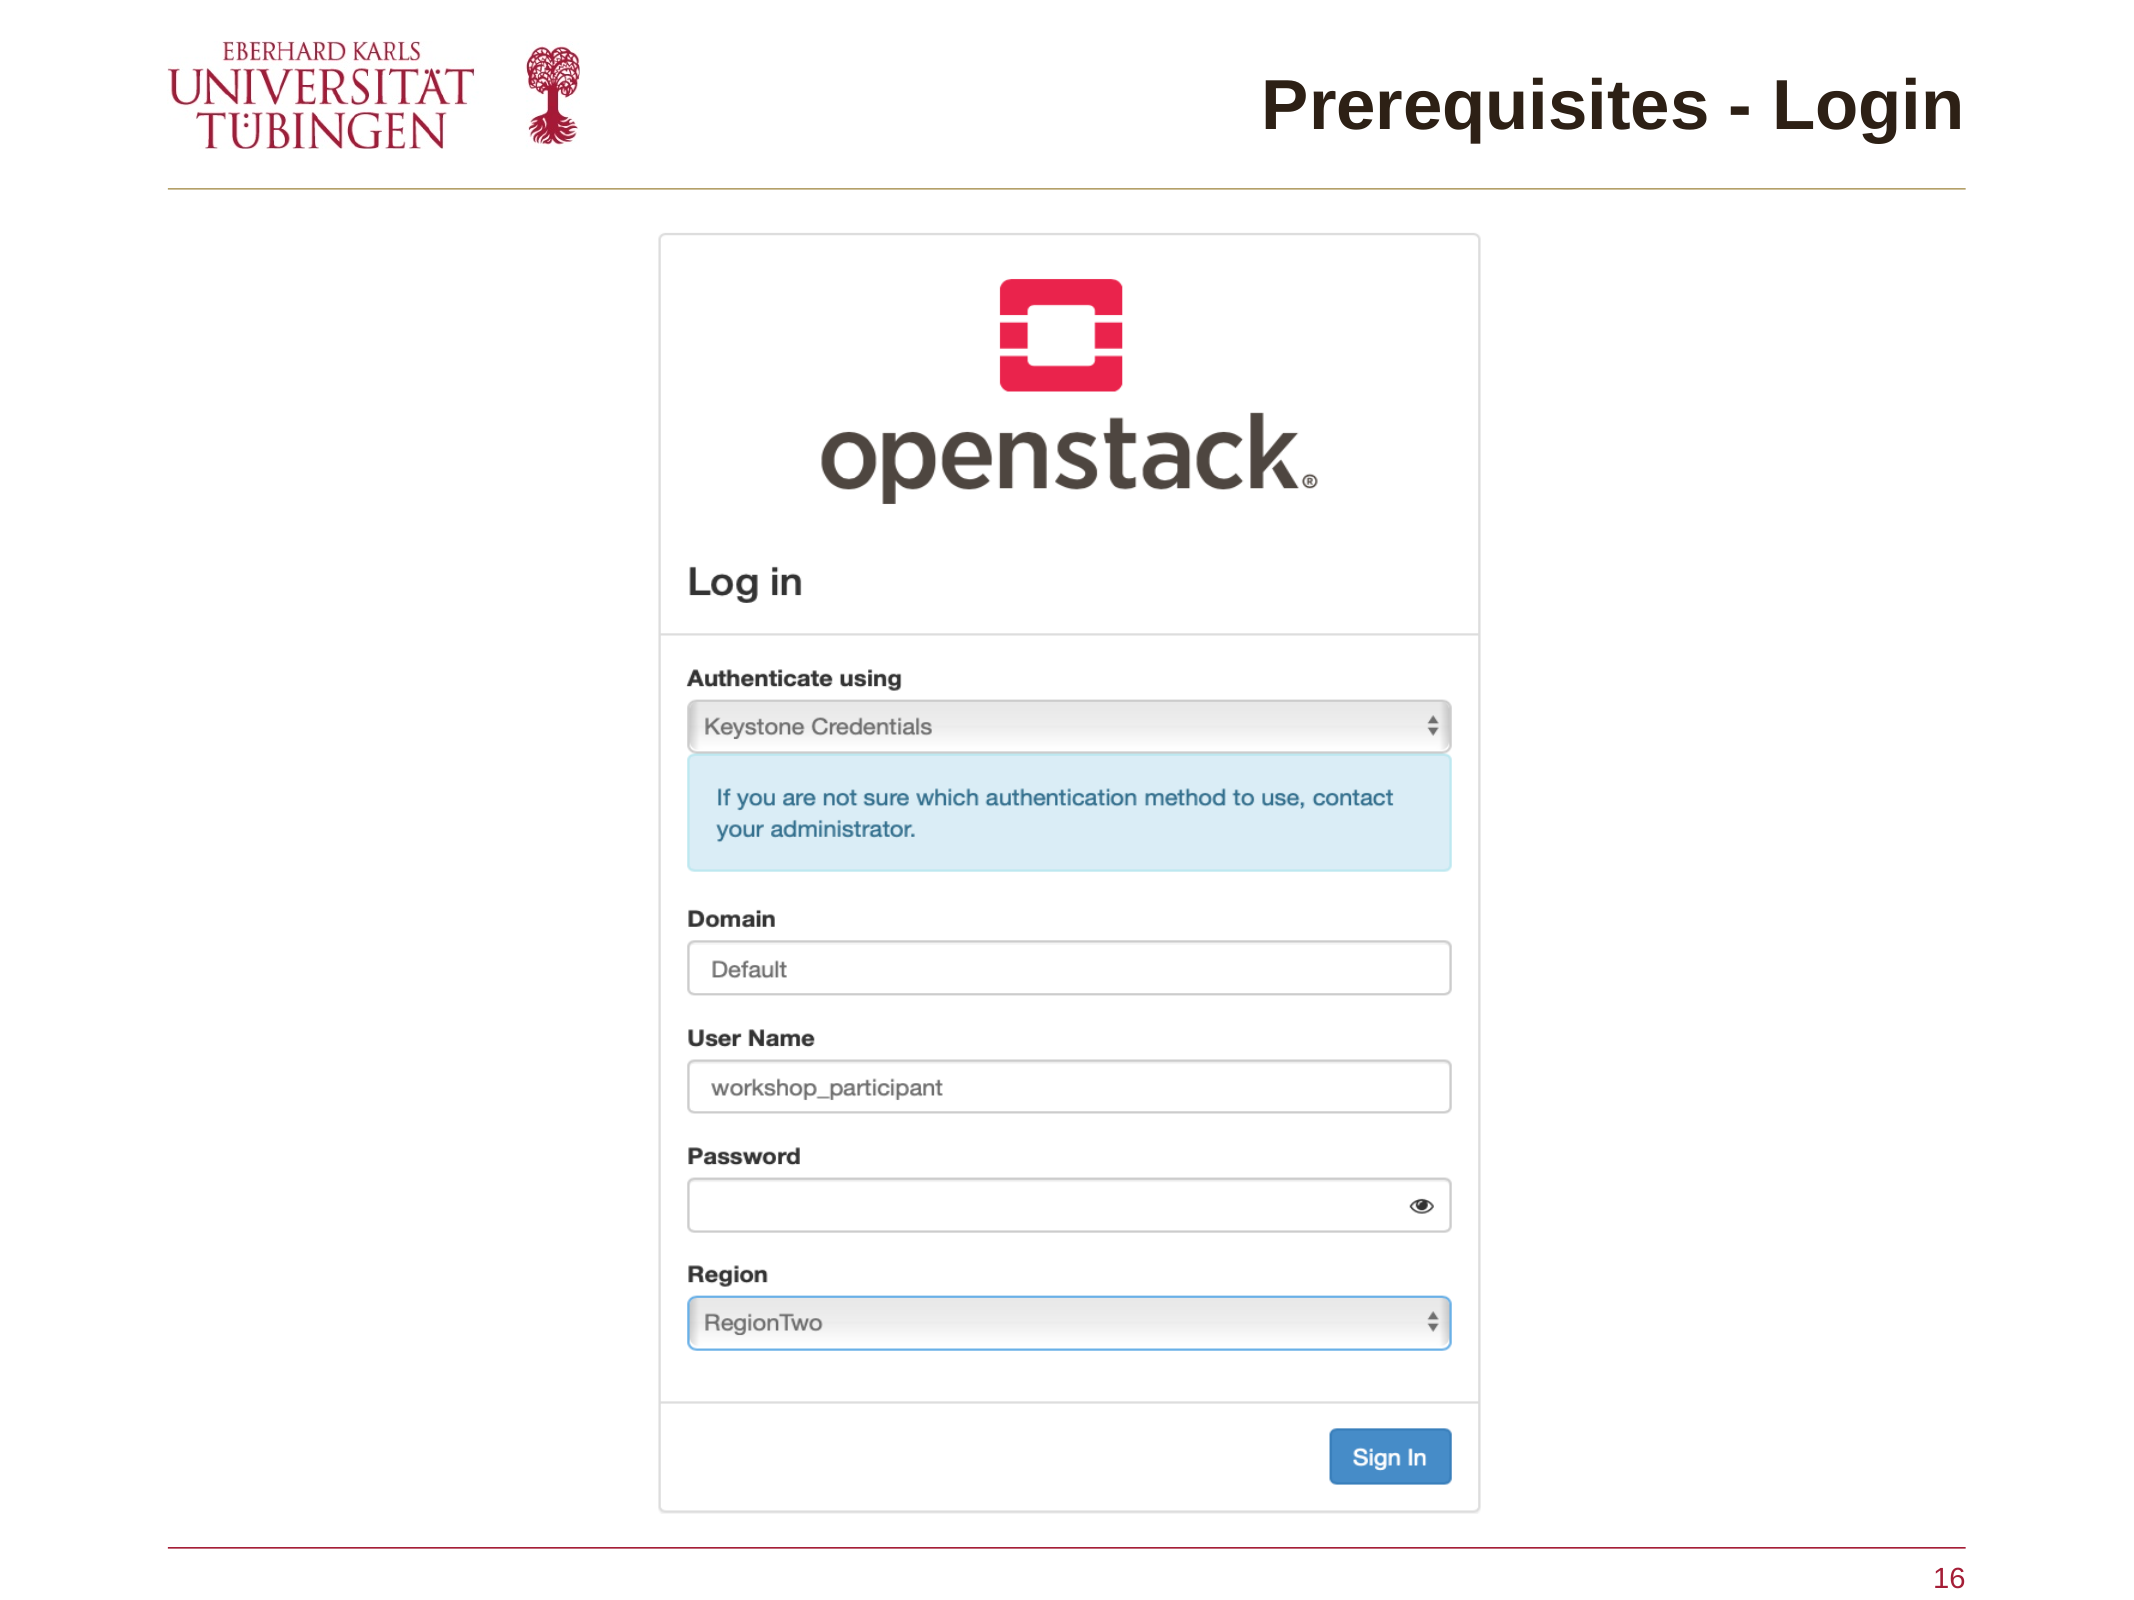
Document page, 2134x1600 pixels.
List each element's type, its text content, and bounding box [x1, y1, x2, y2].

slide_number 16 [1895, 1558, 1966, 1595]
picture [167, 41, 580, 149]
picture [625, 215, 1508, 1542]
title Prerequisites - Login [625, 58, 1966, 145]
